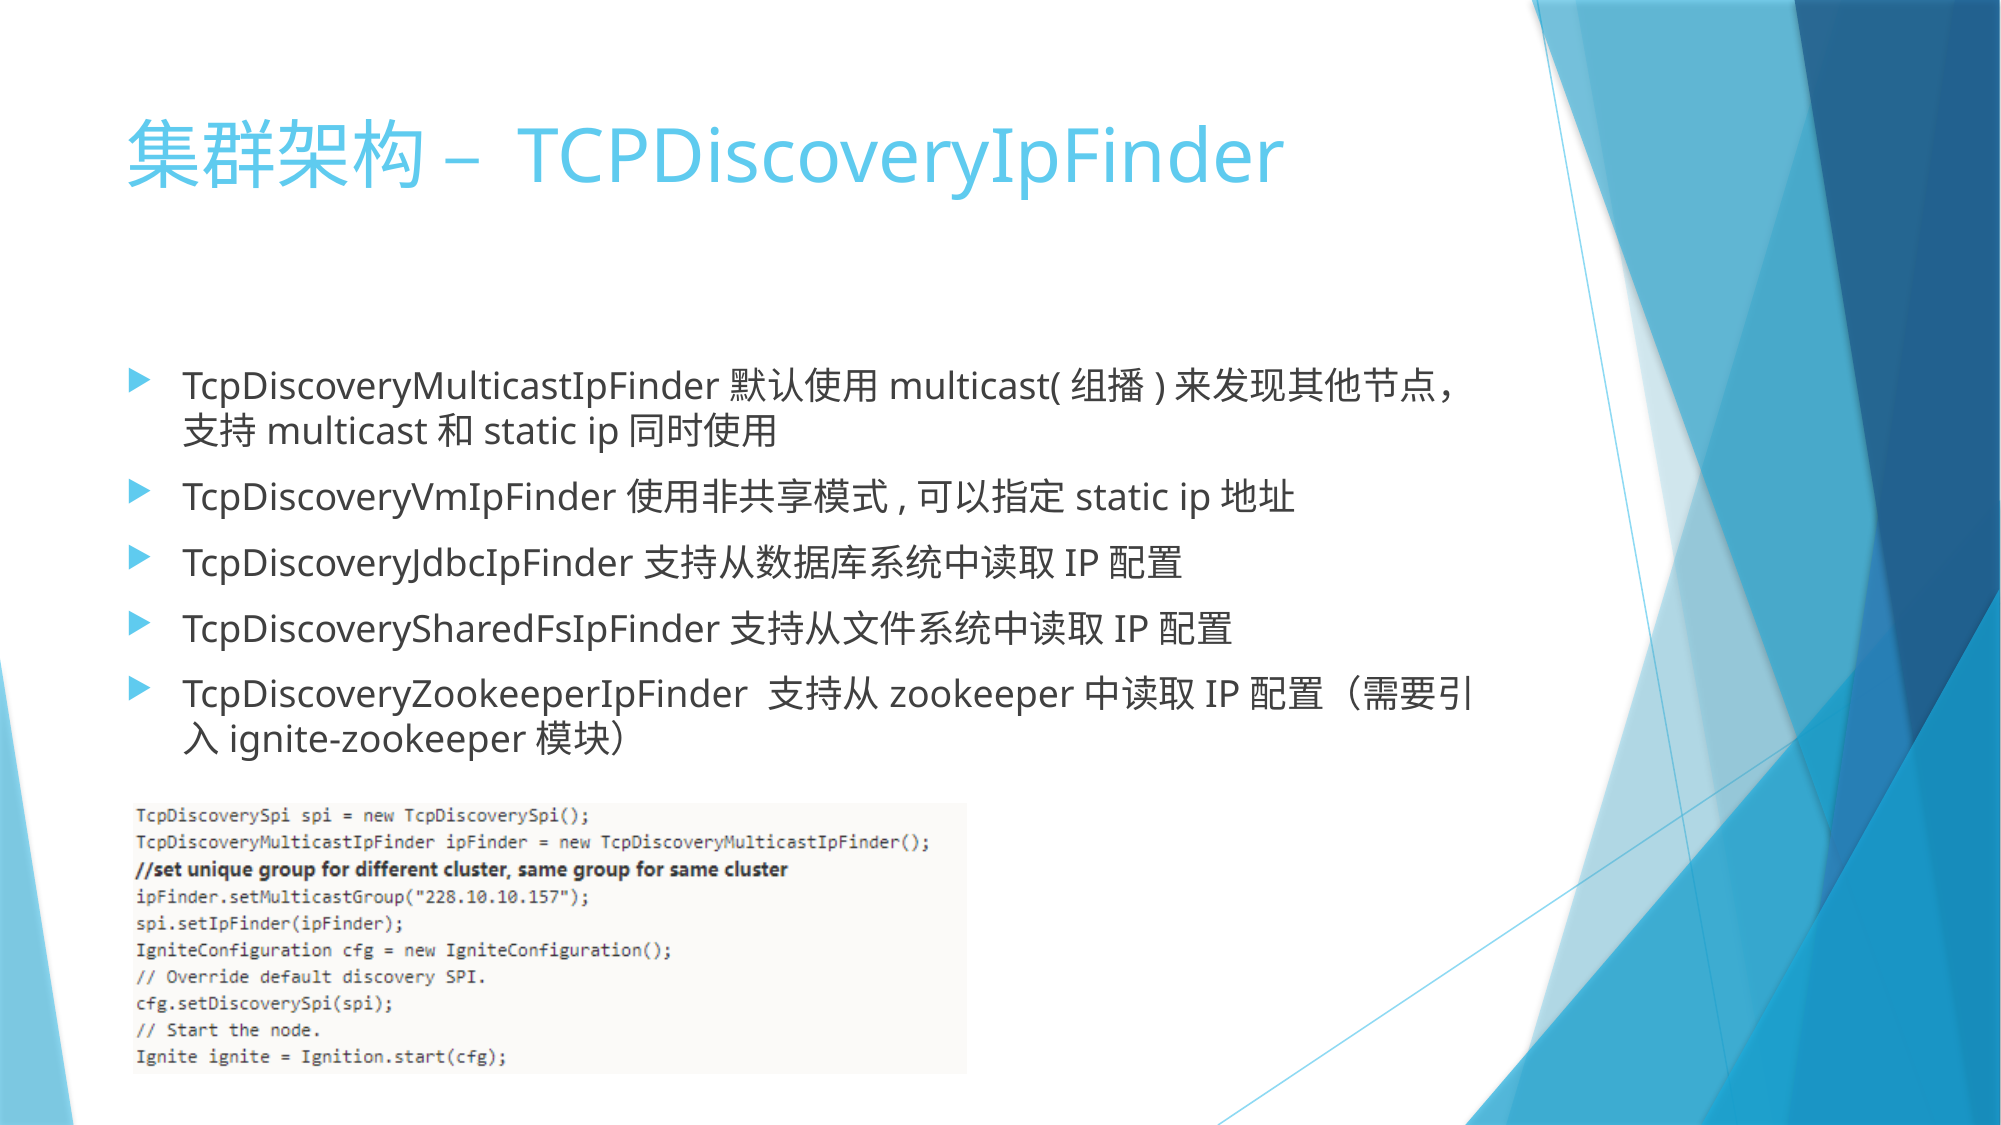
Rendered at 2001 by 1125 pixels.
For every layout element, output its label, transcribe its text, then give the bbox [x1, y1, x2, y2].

list TcpDiscoveryMulticastIpFinder默认使用multicast(组播)来发现其他节点，支持multicast和static ip同时使用 TcpDiscoveryVmIpFinder使用非共享模式,可以指定static ip地址 TcpDiscoveryJdbcIpFinder支持从数据库系统中读取IP配置 TcpDiscoverySharedFsIpFinder支持从文件系统中读取IP配置 TcpDiscoveryZookeeperIpFinder 支持从zookeeper中读取IP配置（需要引入ignite-zookeeper模块） [111, 354, 1522, 992]
picture [133, 803, 967, 1075]
title 集群架构 – TCPDiscoveryIpFinder [111, 99, 1522, 317]
